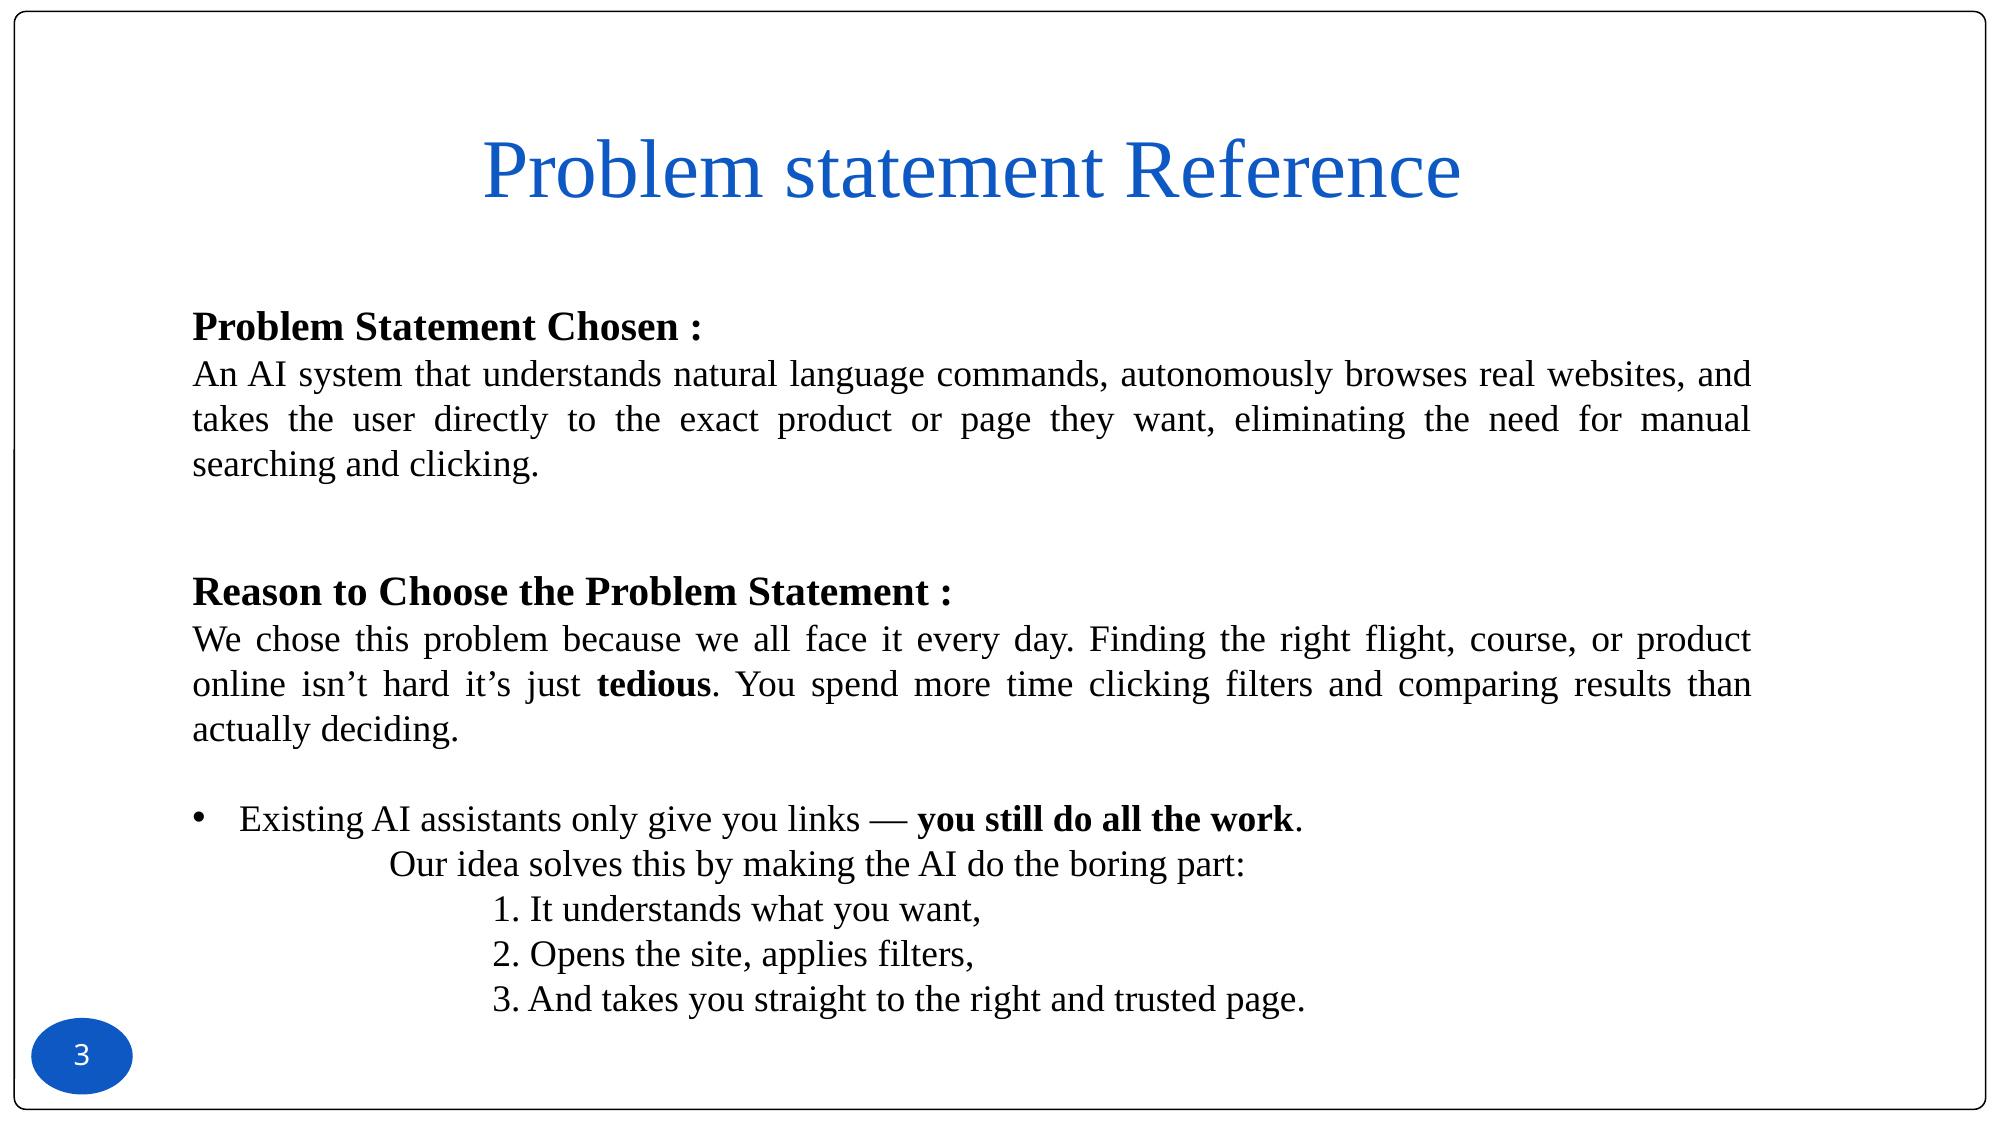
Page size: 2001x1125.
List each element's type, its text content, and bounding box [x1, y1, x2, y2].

text_box Problem statement Reference [177, 114, 1769, 229]
text_box 3 [32, 1018, 132, 1094]
text_box Problem Statement Chosen : An AI system that understands natural language commands, autonomously browses real websites, and takes the user directly to the exact product or page they want, eliminating the need for manual searching and clicking. Reason to Choose the Problem Statement : We chose this problem because we all face it every day. Finding the right flight, course, or product online isn’t hard it’s just tedious. You spend more time clicking filters and comparing results than actually deciding. Existing AI assistants only give you links — you still do all the work. Our idea solves this by making the AI do the boring part: 1. It understands what you want, 2. Opens the site, applies filters, 3. And takes you straight to the right and trusted page. [177, 241, 1769, 1057]
